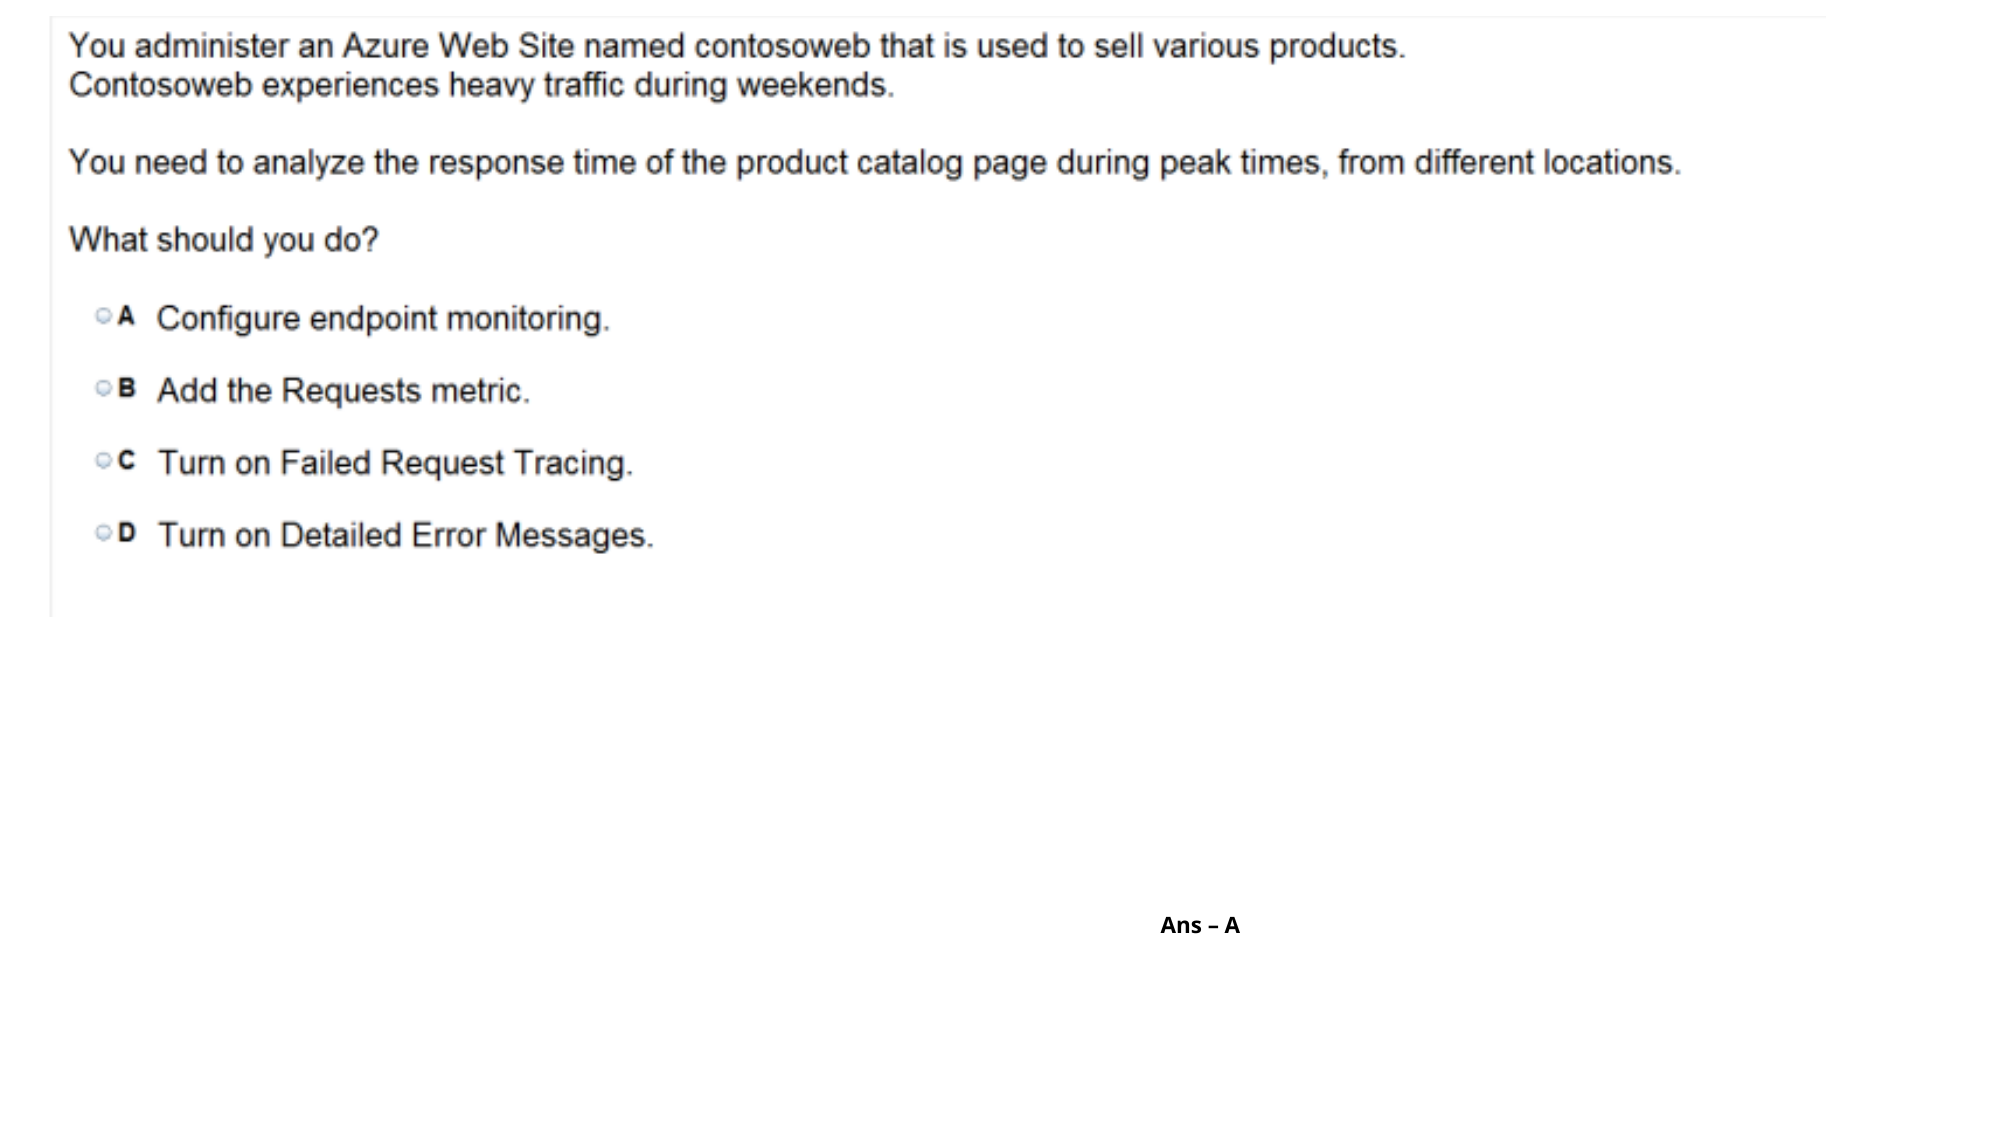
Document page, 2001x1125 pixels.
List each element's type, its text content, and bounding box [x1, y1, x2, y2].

picture [41, 15, 1826, 617]
title Ans – A [1145, 906, 1968, 1022]
